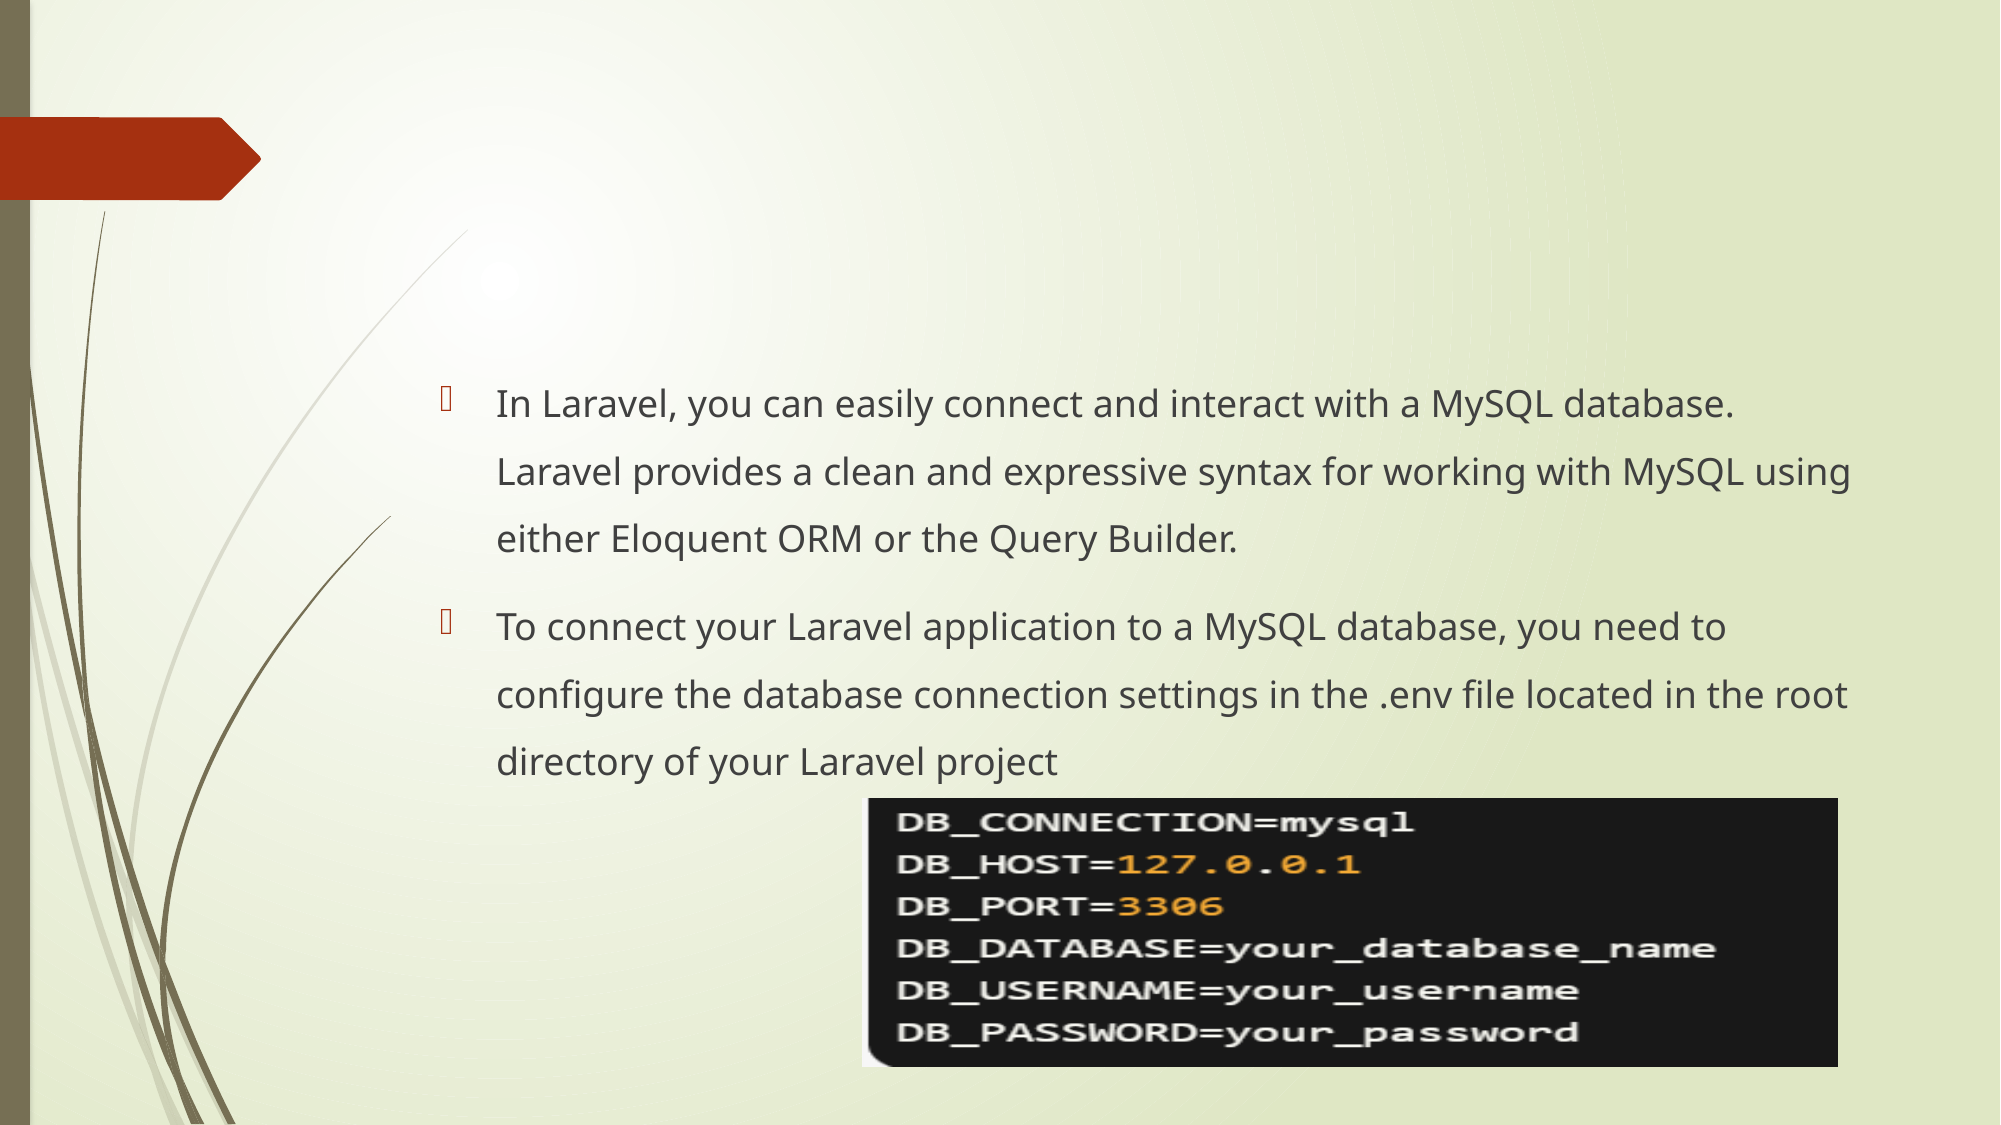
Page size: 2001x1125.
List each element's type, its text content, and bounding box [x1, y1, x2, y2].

list In Laravel, you can easily connect and interact with a MySQL database. Laravel provides a clean and expressive syntax for working with MySQL using either Eloquent ORM or the Query Builder. To connect your Laravel application to a MySQL database, you need to configure the database connection settings in the .env file located in the root directory of your Laravel project [424, 350, 1888, 1096]
picture [861, 798, 1838, 1067]
